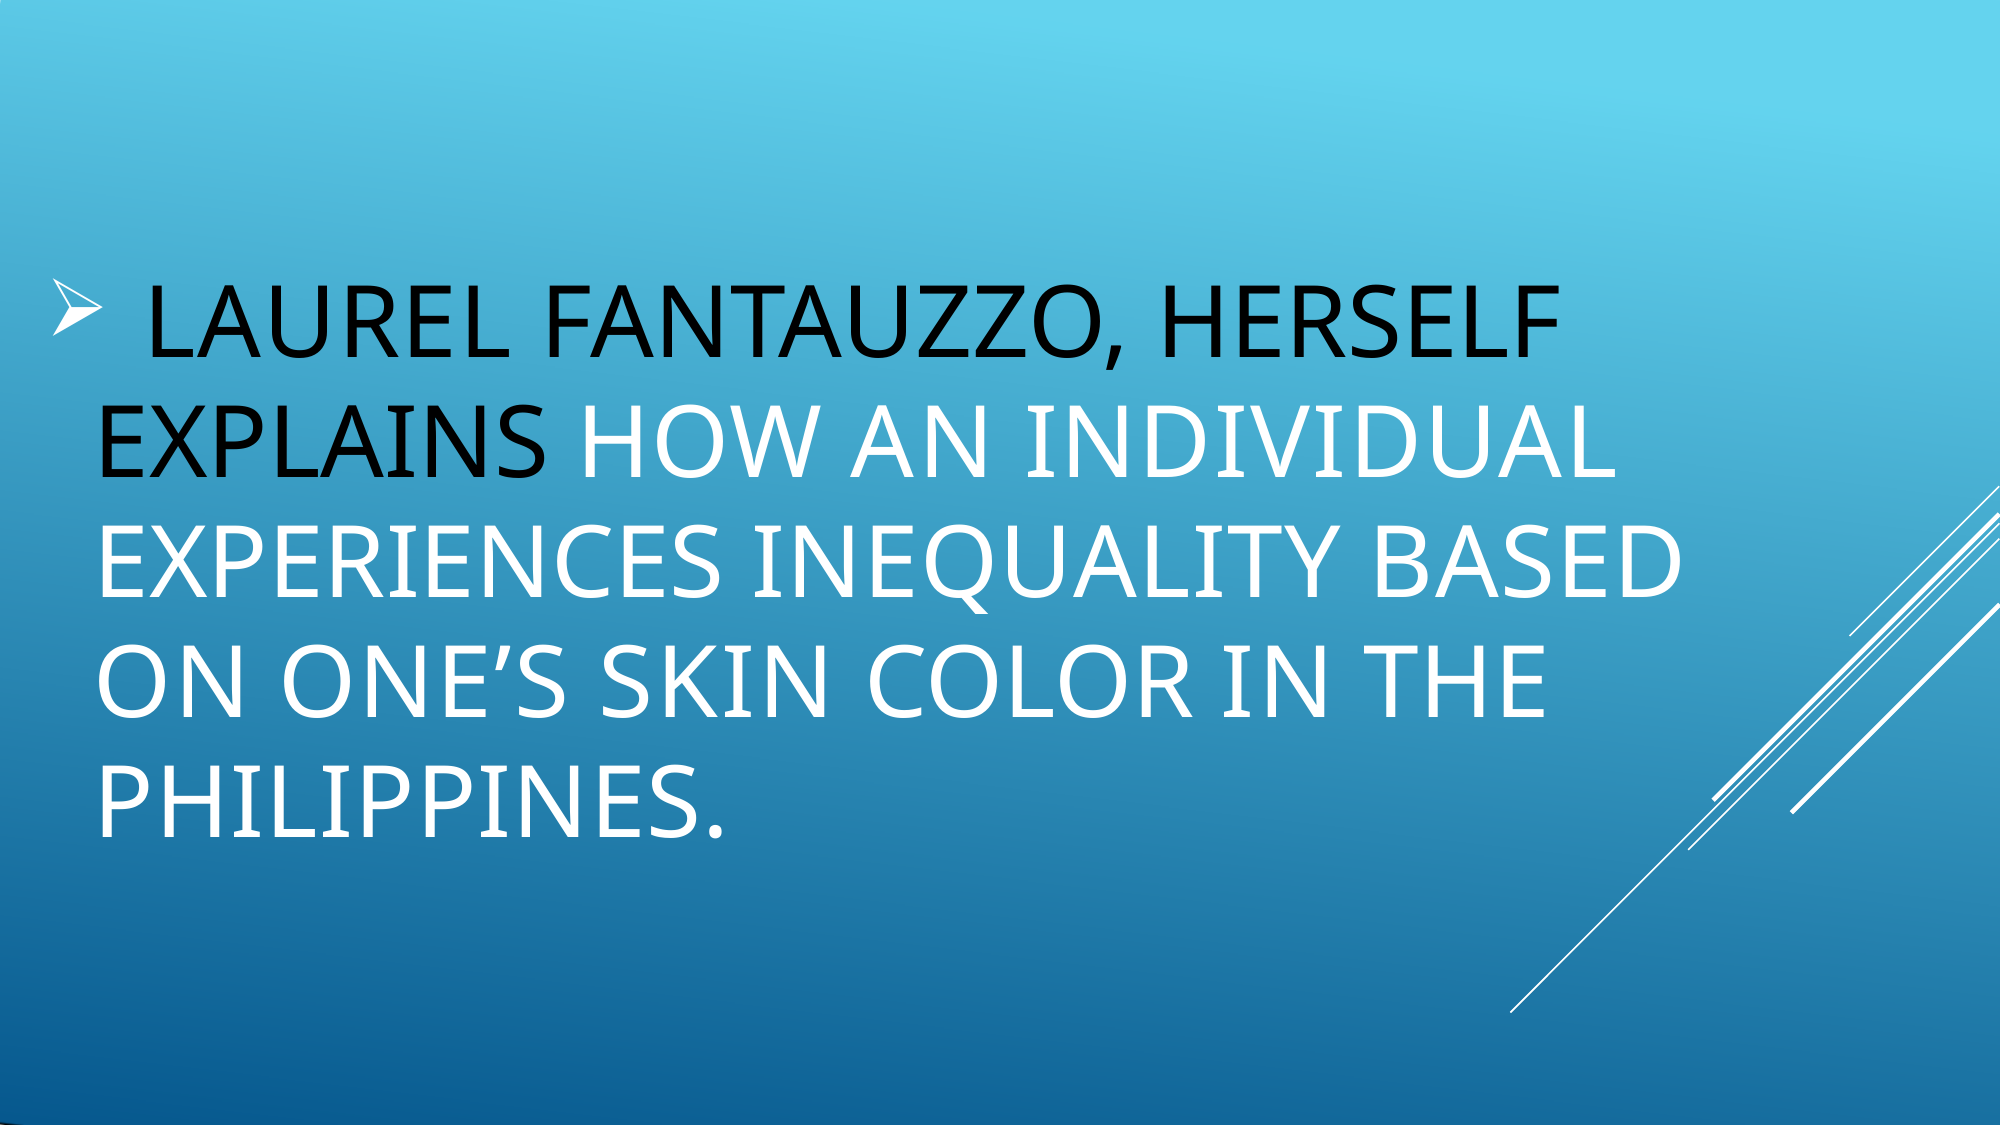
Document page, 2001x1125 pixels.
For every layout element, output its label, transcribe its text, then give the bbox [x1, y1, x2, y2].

picture [1821, 541, 2000, 778]
picture [0, 0, 2000, 1125]
picture [1821, 525, 2000, 714]
text_box LAUREL FANTAUZZO, HERSELF EXPLAINS HOW AN INDIVIDUAL EXPERIENCES INEQUALITY BASED ON ONE’S SKIN COLOR IN THE PHILIPPINES. [44, 255, 1821, 858]
picture [1821, 518, 2000, 699]
